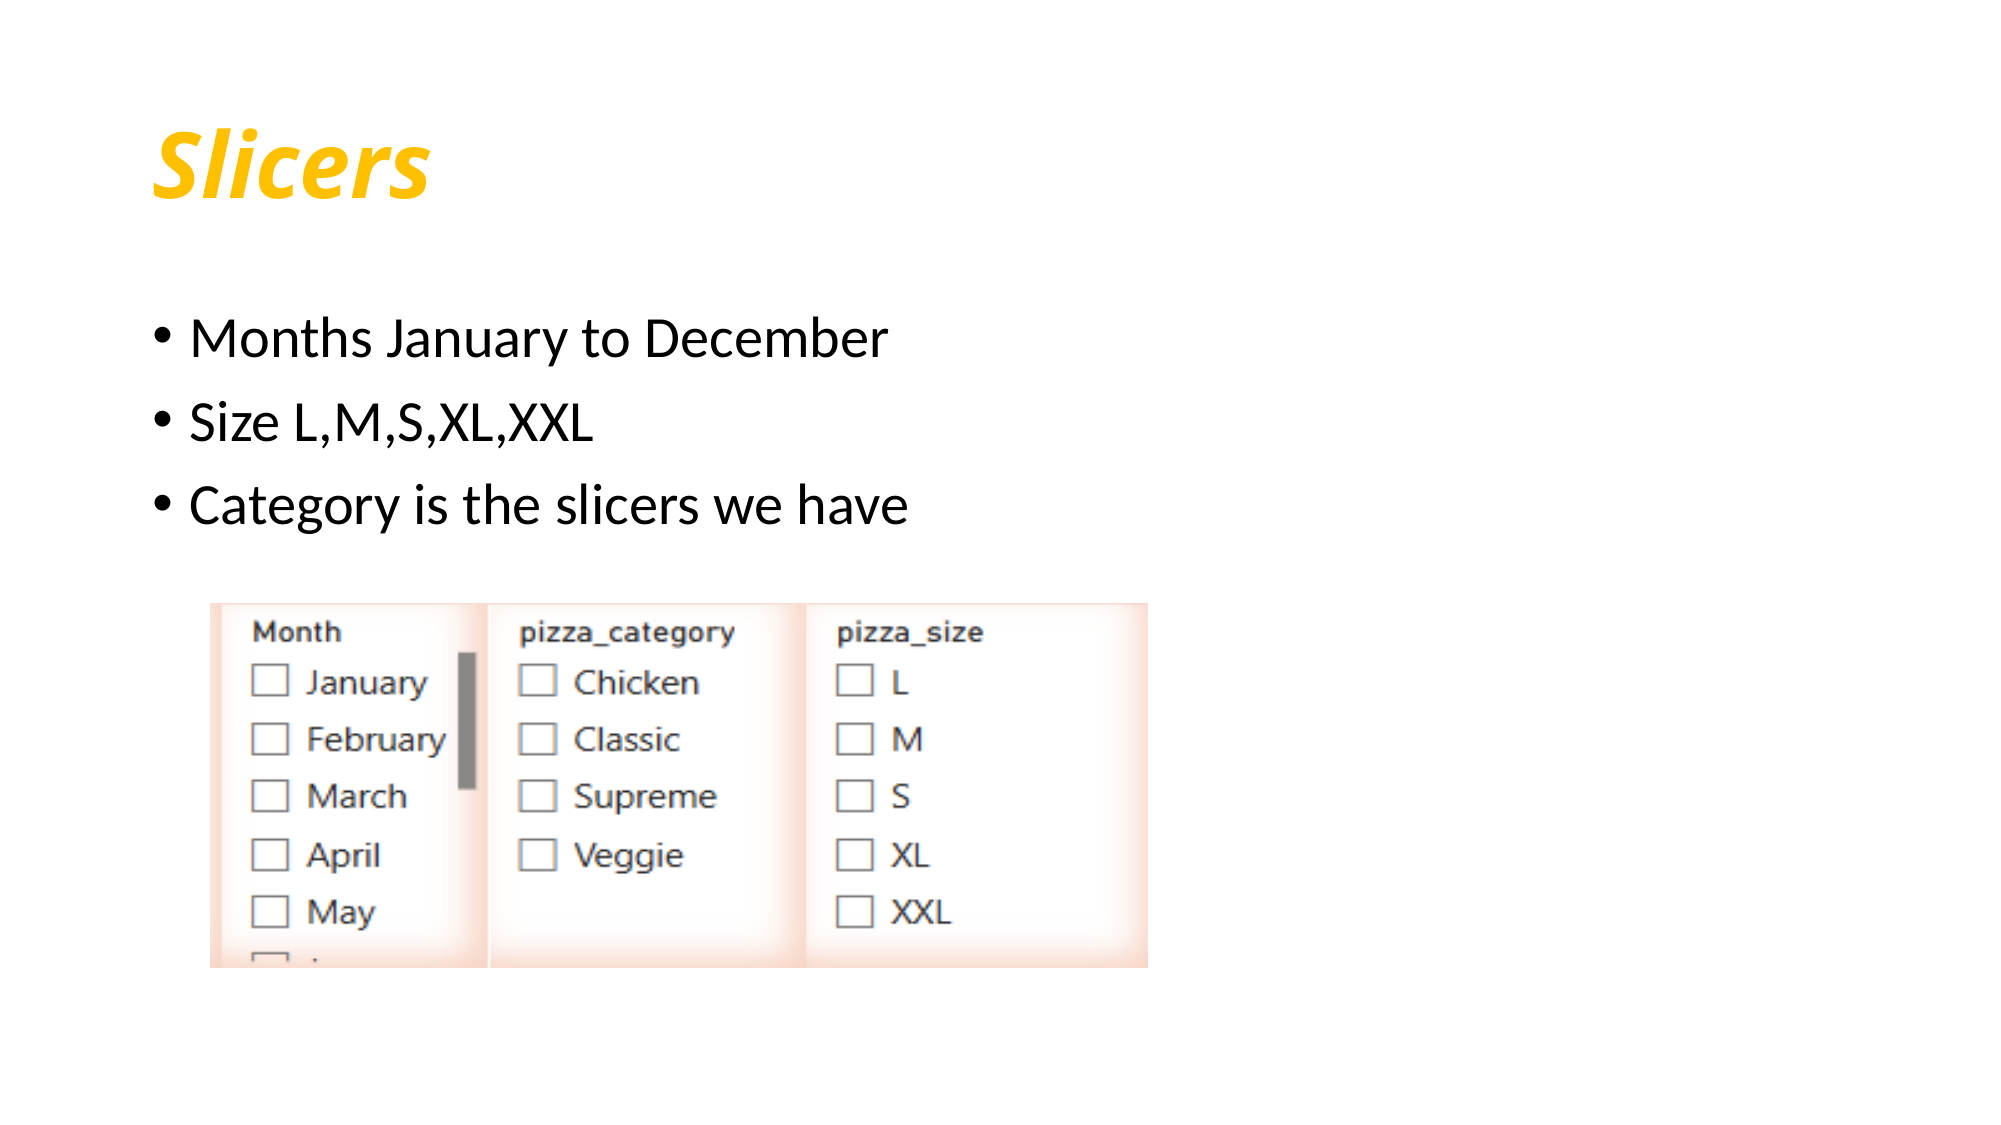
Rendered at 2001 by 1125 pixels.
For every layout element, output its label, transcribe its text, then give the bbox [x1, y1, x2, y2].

picture [209, 603, 1148, 968]
title Slicers [137, 59, 1863, 278]
list Months January to December Size L,M,S,XL,XXL Category is the slicers we have [137, 299, 1863, 1014]
